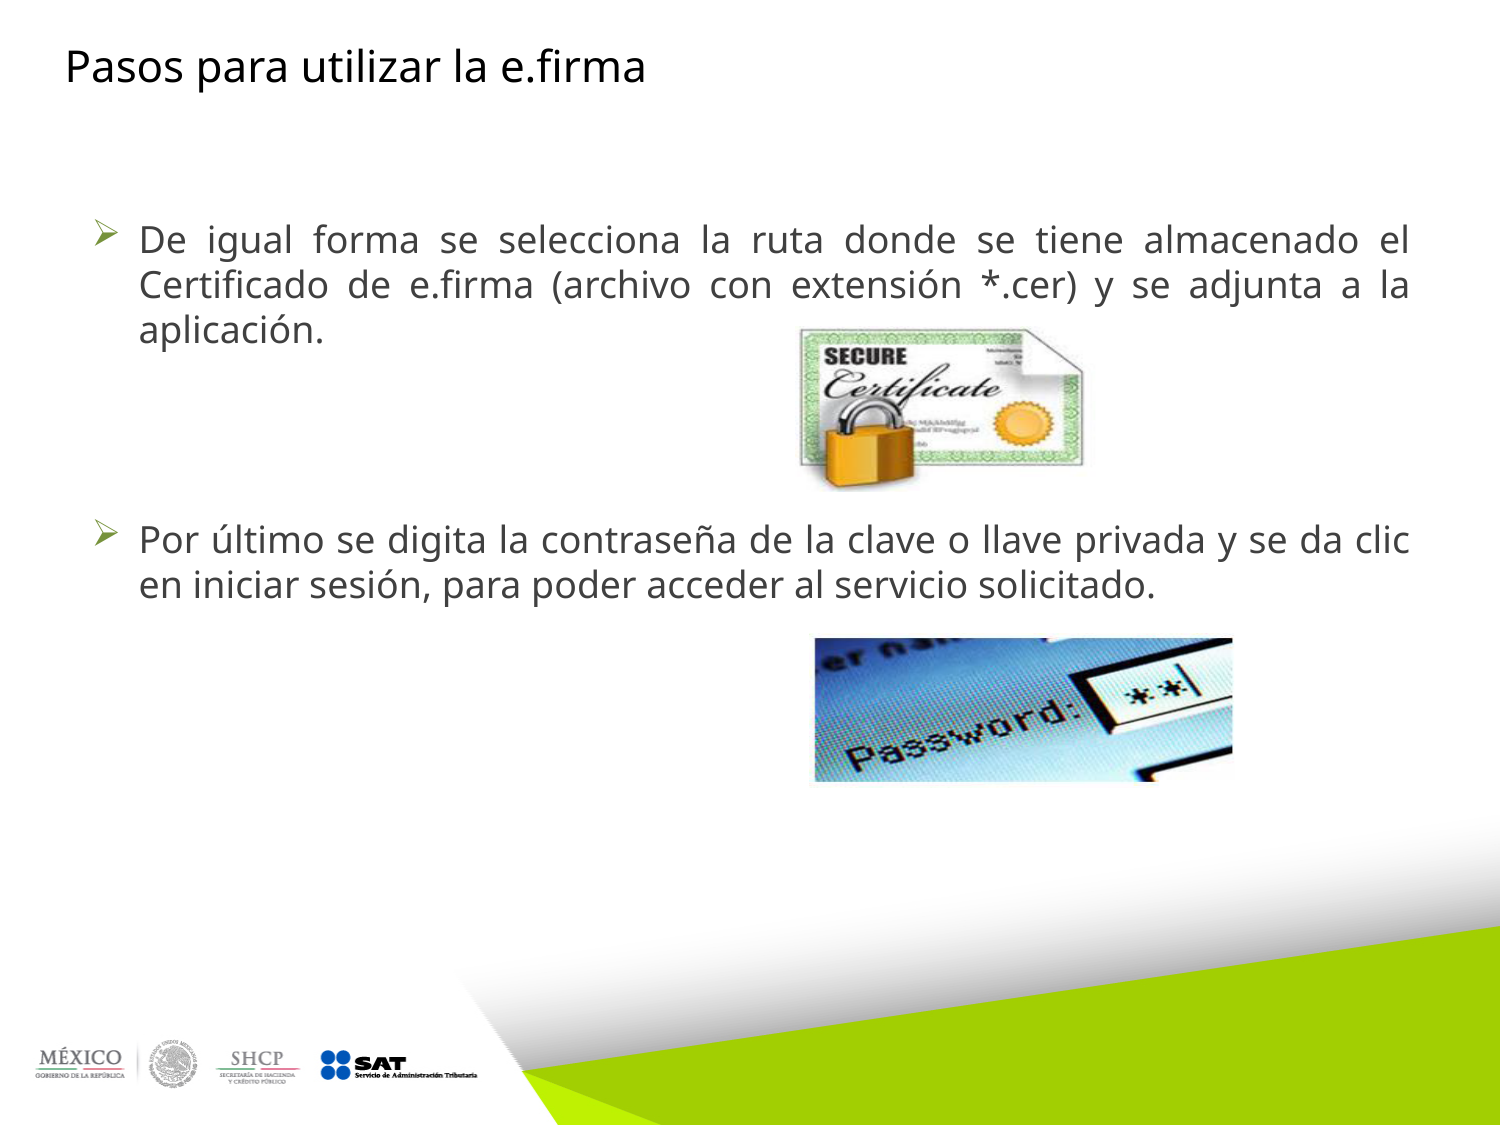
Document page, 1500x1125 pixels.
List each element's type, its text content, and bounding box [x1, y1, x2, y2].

list De igual forma se selecciona la ruta donde se tiene almacenado el Certificado de e.firma (archivo con extensión *.cer) y se adjunta a la aplicación. Por último se digita la contraseña de la clave o llave privada y se da clic en iniciar sesión, para poder acceder al servicio solicitado. [76, 208, 1427, 951]
picture [0, 2, 1500, 1125]
title Pasos para utilizar la e.firma [49, 30, 1400, 100]
